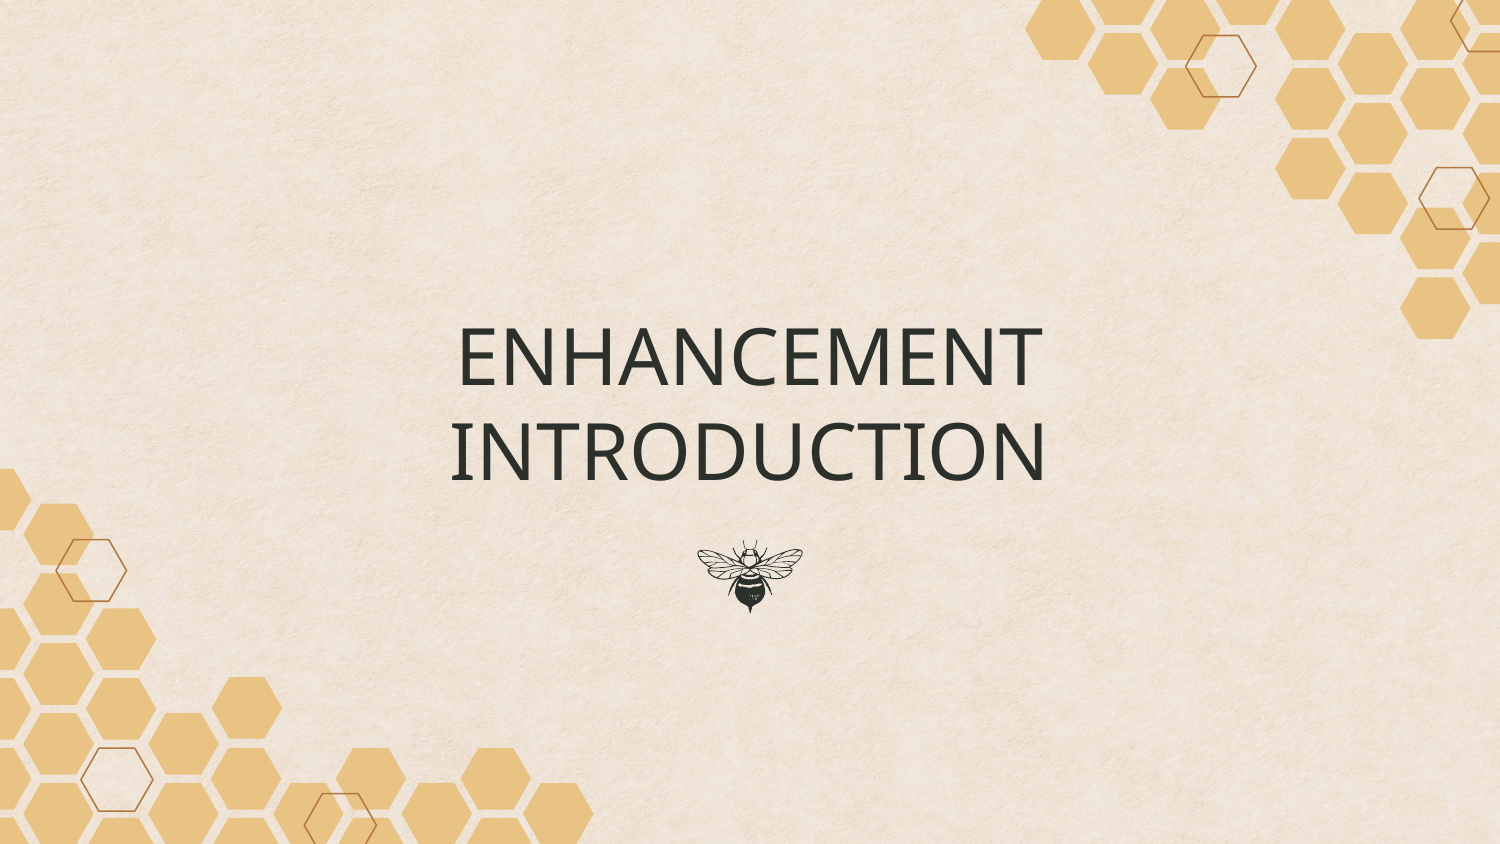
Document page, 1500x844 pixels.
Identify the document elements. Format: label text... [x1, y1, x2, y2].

title ENHANCEMENT INTRODUCTION [181, 397, 1319, 512]
text_box [697, 539, 803, 614]
